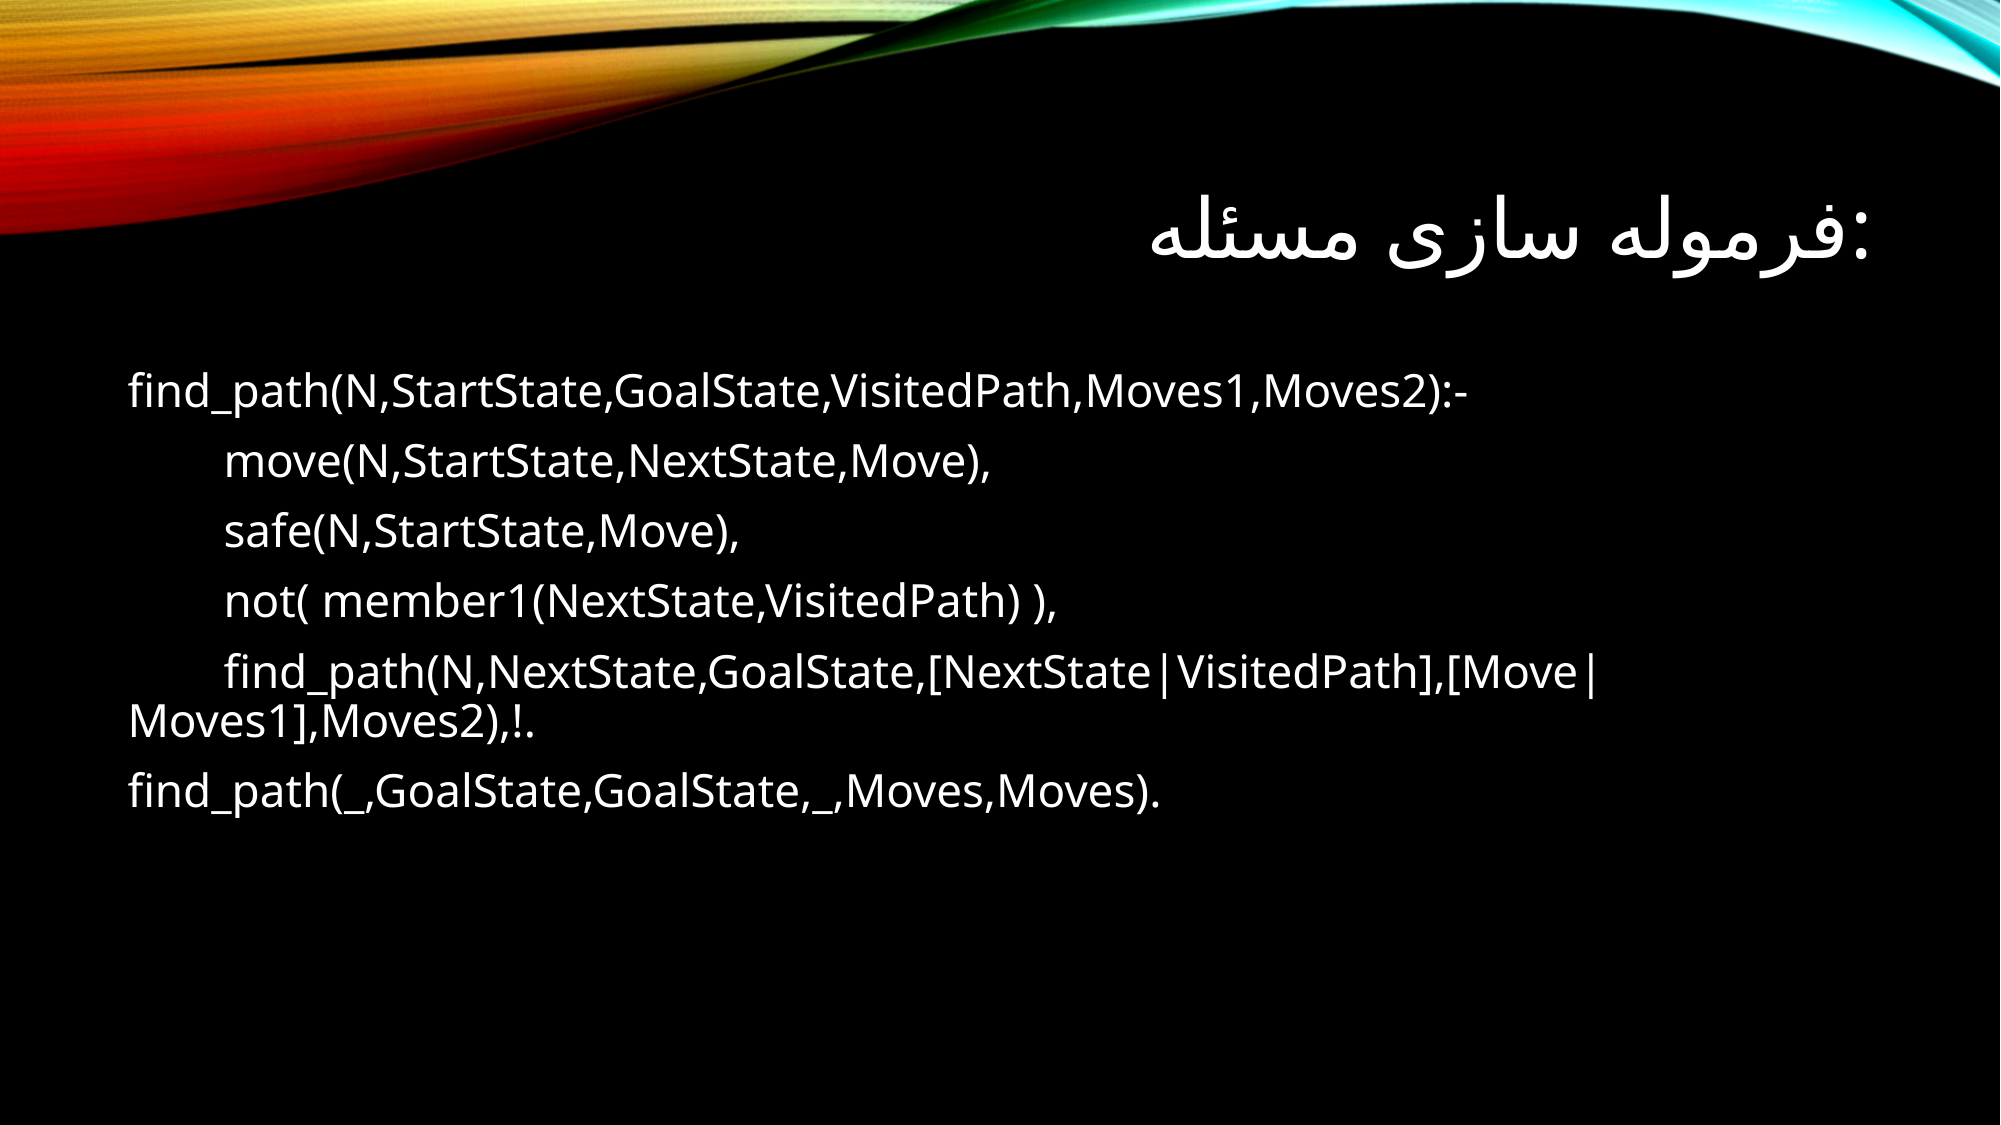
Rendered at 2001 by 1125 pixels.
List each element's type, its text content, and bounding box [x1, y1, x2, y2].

title فرموله سازی مسئله: [474, 125, 1888, 338]
list find_path(N,StartState,GoalState,VisitedPath,Moves1,Moves2):- move(N,StartState,NextState,Move), safe(N,StartState,Move), not( member1(NextState,VisitedPath) ), find_path(N,NextState,GoalState,[NextState|VisitedPath],[Move|Moves1],Moves2),!. find_path(_,GoalState,GoalState,_,Moves,Moves). [112, 360, 1888, 1021]
picture [0, 0, 2000, 237]
